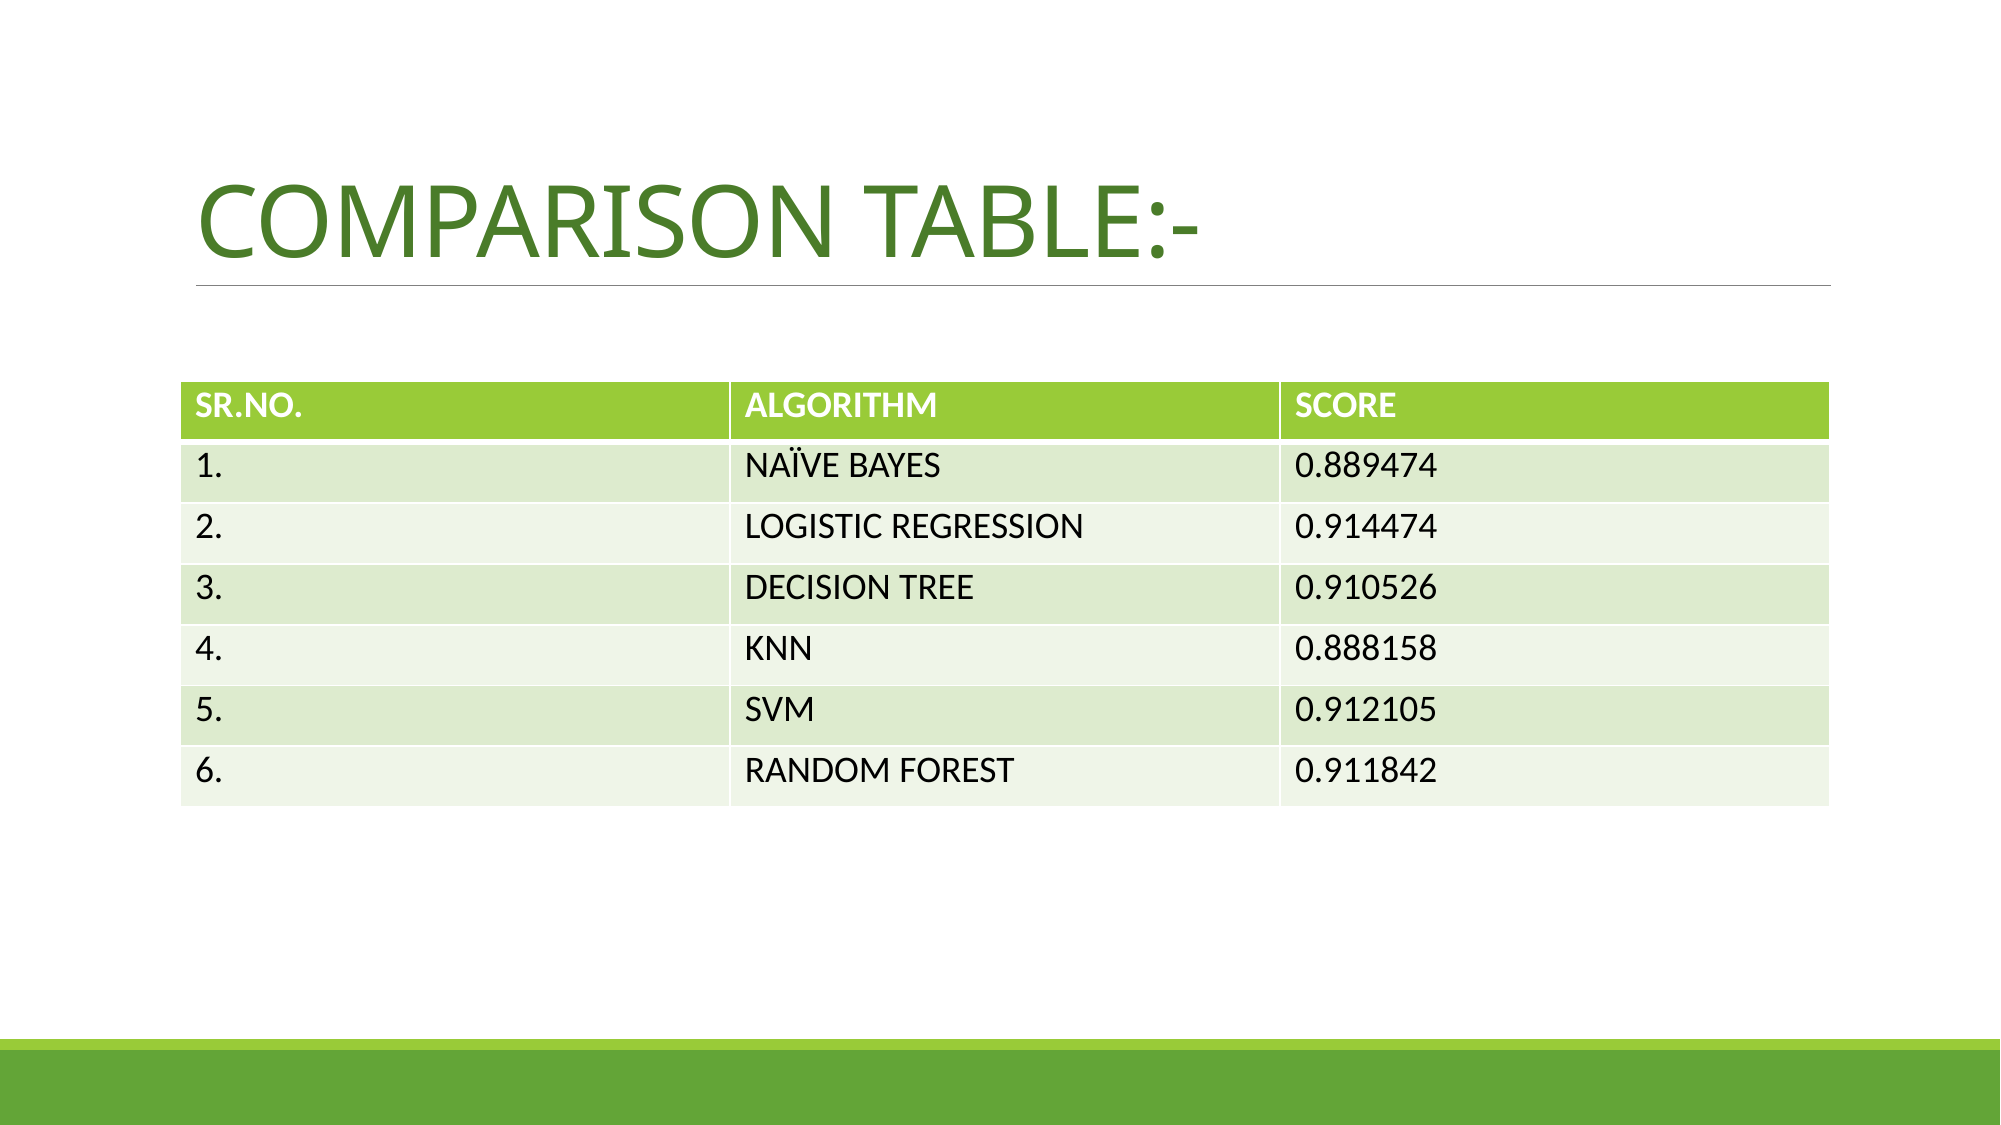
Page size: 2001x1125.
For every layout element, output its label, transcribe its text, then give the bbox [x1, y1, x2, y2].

table_cell 6. [181, 747, 729, 806]
table_cell 5. [181, 686, 729, 745]
table_header ALGORITHM [731, 382, 1279, 439]
table_cell SVM [731, 686, 1279, 745]
table_cell DECISION TREE [731, 565, 1279, 624]
table_header SR.NO. [181, 382, 729, 439]
table_cell NAÏVE BAYES [731, 445, 1279, 502]
table_cell 4. [181, 626, 729, 685]
table_cell 0.914474 [1281, 504, 1829, 563]
table_cell LOGISTIC REGRESSION [731, 504, 1279, 563]
table_header SCORE [1281, 382, 1829, 439]
table_cell 3. [181, 565, 729, 624]
table_cell 0.889474 [1281, 445, 1829, 502]
table_cell KNN [731, 626, 1279, 685]
table_cell RANDOM FOREST [731, 747, 1279, 806]
table_cell 0.912105 [1281, 686, 1829, 745]
table_cell 1. [181, 445, 729, 502]
table_cell 0.888158 [1281, 626, 1829, 685]
table_cell 0.911842 [1281, 747, 1829, 806]
title COMPARISON TABLE:- [180, 47, 1830, 285]
table_cell 2. [181, 504, 729, 563]
table_cell 0.910526 [1281, 565, 1829, 624]
